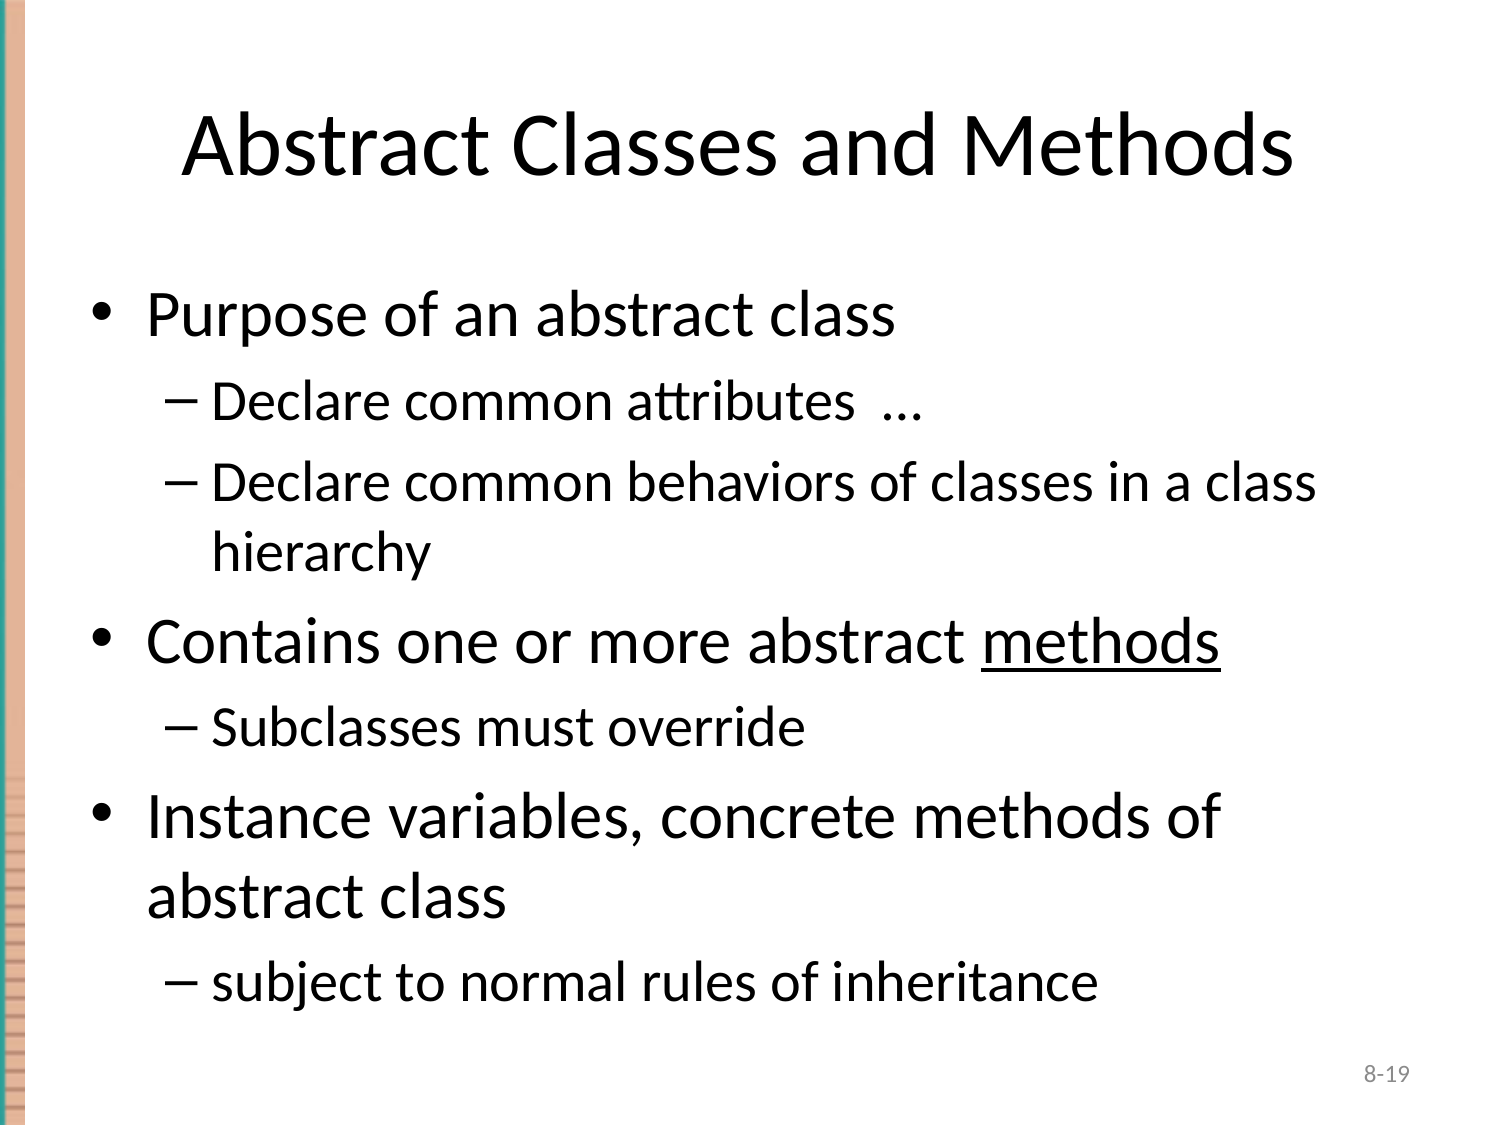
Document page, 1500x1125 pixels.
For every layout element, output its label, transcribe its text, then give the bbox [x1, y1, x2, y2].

picture [0, 0, 25, 1125]
title Abstract Classes and Methods [74, 44, 1426, 233]
list Purpose of an abstract class Declare common attributes … Declare common behaviors of classes in a class hierarchy Contains one or more abstract methods Subclasses must override Instance variables, concrete methods of abstract class subject to normal rules of inheritance [74, 262, 1426, 1006]
slide_number 19 [1074, 1042, 1425, 1103]
